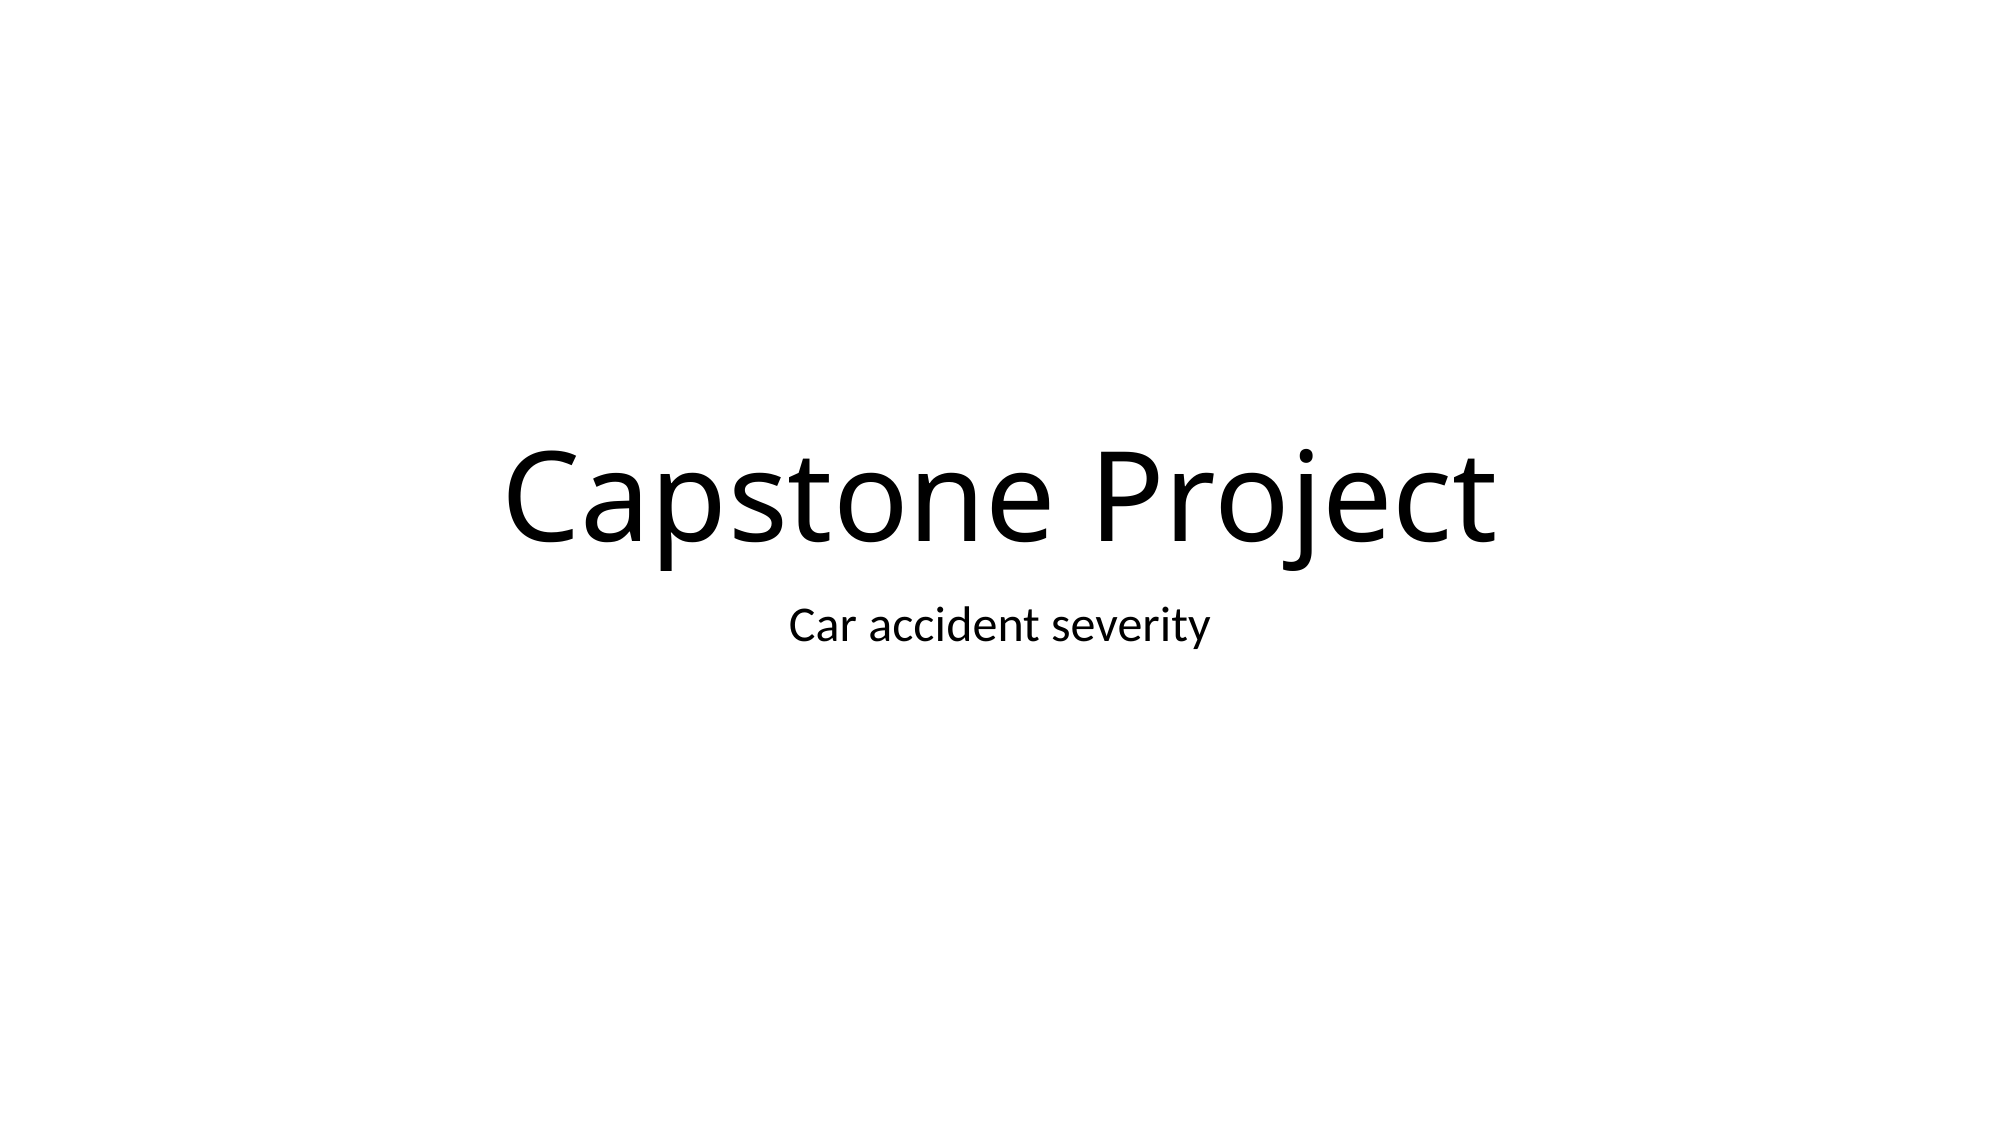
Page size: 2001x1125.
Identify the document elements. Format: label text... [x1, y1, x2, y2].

title Capstone Project [249, 184, 1750, 576]
subtitle Car accident severity [249, 590, 1750, 863]
